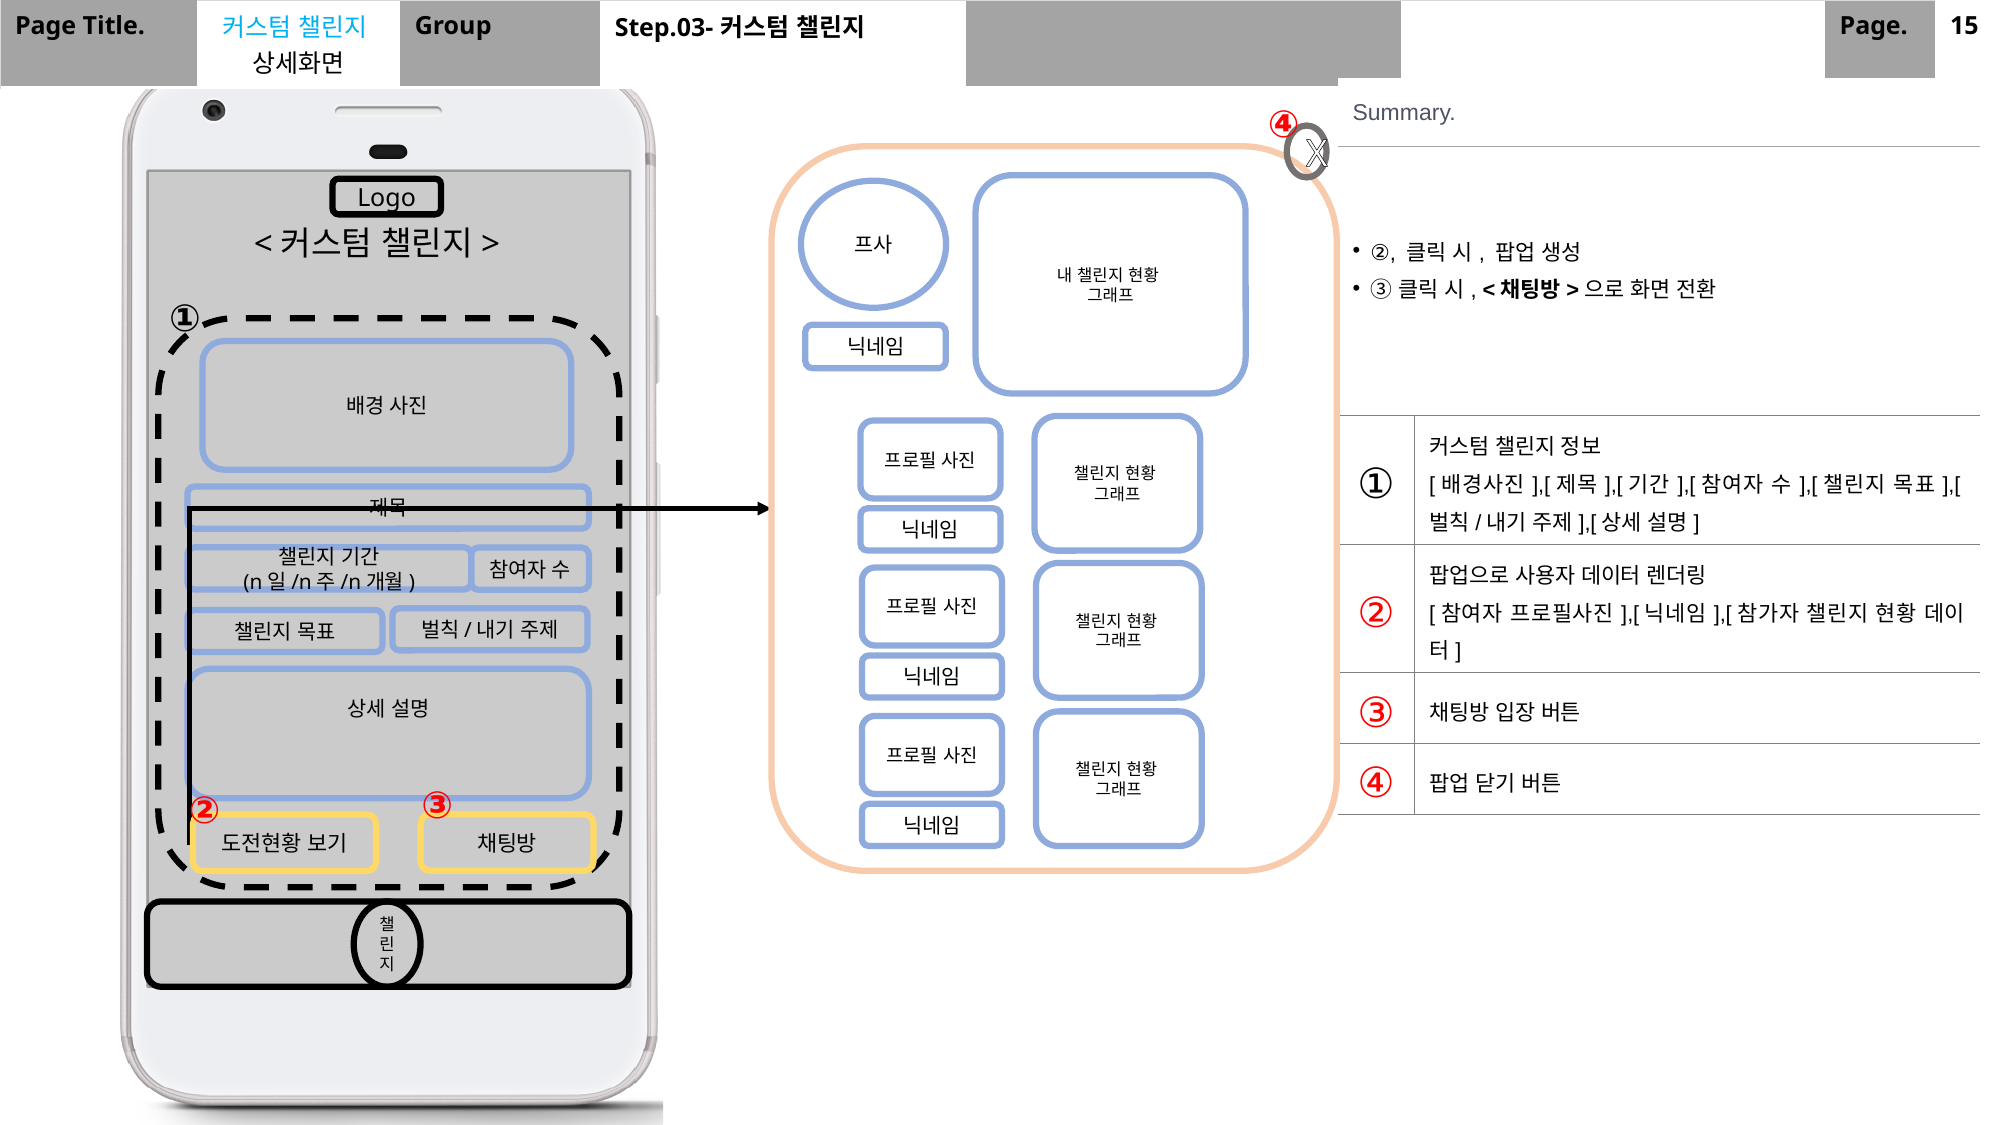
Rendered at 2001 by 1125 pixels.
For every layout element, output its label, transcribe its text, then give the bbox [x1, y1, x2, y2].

table_cell ②, 클릭 시, 팝업 생성 ③클릭 시, <채팅방>으로 화면 전환 [1338, 147, 1980, 415]
text_box 닉네임 [859, 507, 1002, 552]
table_header Step.03-커스텀 챌린지 [600, 1, 966, 86]
text_box 챌린지 현황 그래프 [1034, 561, 1203, 699]
table_cell ② [1338, 545, 1414, 672]
text_box 프로필 사진 [860, 566, 1004, 647]
table_header 15 [1935, 0, 2000, 88]
table_header Page. [1825, 1, 1935, 78]
table_cell 커스텀 챌린지 정보 [배경사진],[제목],[기간],[참여자 수],[챌린지 목표],[벌칙/내기 주제],[상세 설명] [1415, 416, 1980, 544]
picture [118, 60, 664, 1125]
table_header [1401, 1, 1825, 78]
table_header Summary. [1338, 78, 1980, 146]
table_header [1002, 1, 1202, 86]
text_box ④ [1253, 83, 1297, 153]
table_cell ① [1338, 416, 1414, 544]
table_header Group [400, 1, 600, 60]
table_cell 채팅방 입장 버튼 [1415, 673, 1980, 743]
text_box 내 챌린지 현황 그래프 [974, 174, 1247, 395]
text_box 프로필 사진 [859, 419, 1002, 500]
table_header Page Title. [1, 0, 197, 86]
table_cell ④ [1338, 744, 1414, 814]
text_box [192, 508, 772, 843]
text_box [770, 145, 1338, 872]
text_box 프사 [799, 179, 948, 309]
text_box 프로필 사진 [860, 714, 1004, 795]
text_box 닉네임 [804, 323, 947, 370]
table_header 커스텀 챌린지 상세화면 [197, 1, 400, 60]
text_box 닉네임 [860, 802, 1004, 847]
text_box 챌린지 현황 그래프 [1033, 414, 1202, 552]
table_cell 팝업으로 사용자 데이터 렌더링 [참여자 프로필사진],[닉네임],[참가자 챌린지 현황 데이터] [1415, 545, 1980, 672]
text_box 챌린지 현황 그래프 [1034, 710, 1203, 848]
table_cell ③ [1338, 673, 1414, 743]
text_box X [1285, 124, 1328, 179]
table_header [1202, 1, 1401, 86]
table_cell 팝업 닫기 버튼 [1415, 744, 1980, 814]
text_box 닉네임 [860, 654, 1004, 699]
table_header [966, 1, 1002, 86]
